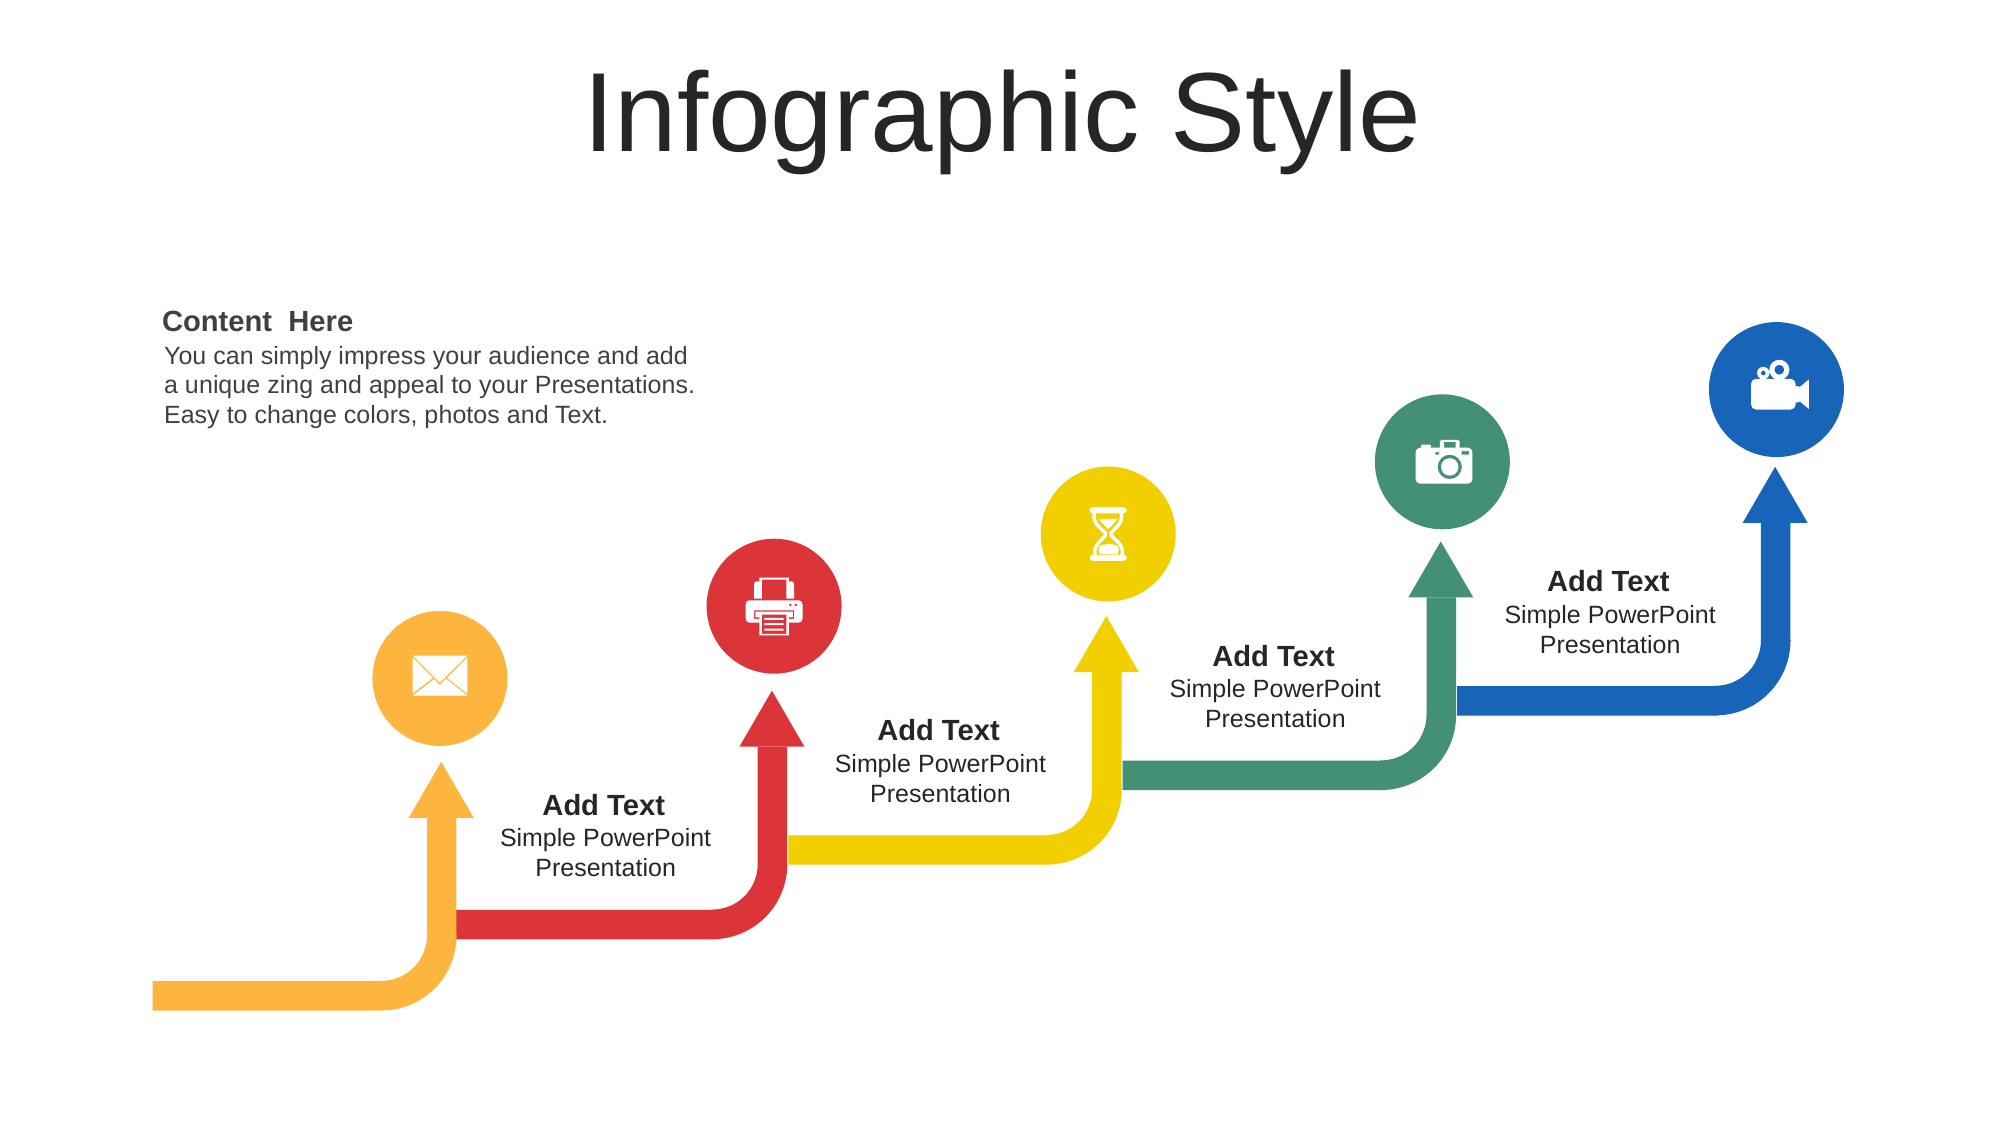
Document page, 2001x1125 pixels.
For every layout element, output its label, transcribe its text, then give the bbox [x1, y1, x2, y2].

text_box [1414, 438, 1474, 485]
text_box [453, 690, 805, 940]
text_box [788, 616, 1139, 865]
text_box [798, 704, 1082, 816]
text_box [371, 609, 509, 747]
list Infographic Style [53, 55, 1952, 175]
text_box [1088, 506, 1128, 562]
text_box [147, 294, 714, 438]
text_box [1456, 466, 1808, 716]
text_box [1467, 555, 1752, 667]
text_box [409, 654, 470, 697]
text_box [1132, 629, 1417, 742]
text_box [1707, 321, 1845, 459]
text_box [152, 761, 474, 1011]
text_box [705, 537, 843, 675]
text_box [1750, 358, 1810, 412]
text_box [1373, 393, 1511, 531]
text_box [1122, 541, 1474, 791]
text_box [474, 778, 747, 891]
text_box [744, 576, 804, 637]
text_box [1039, 465, 1177, 603]
